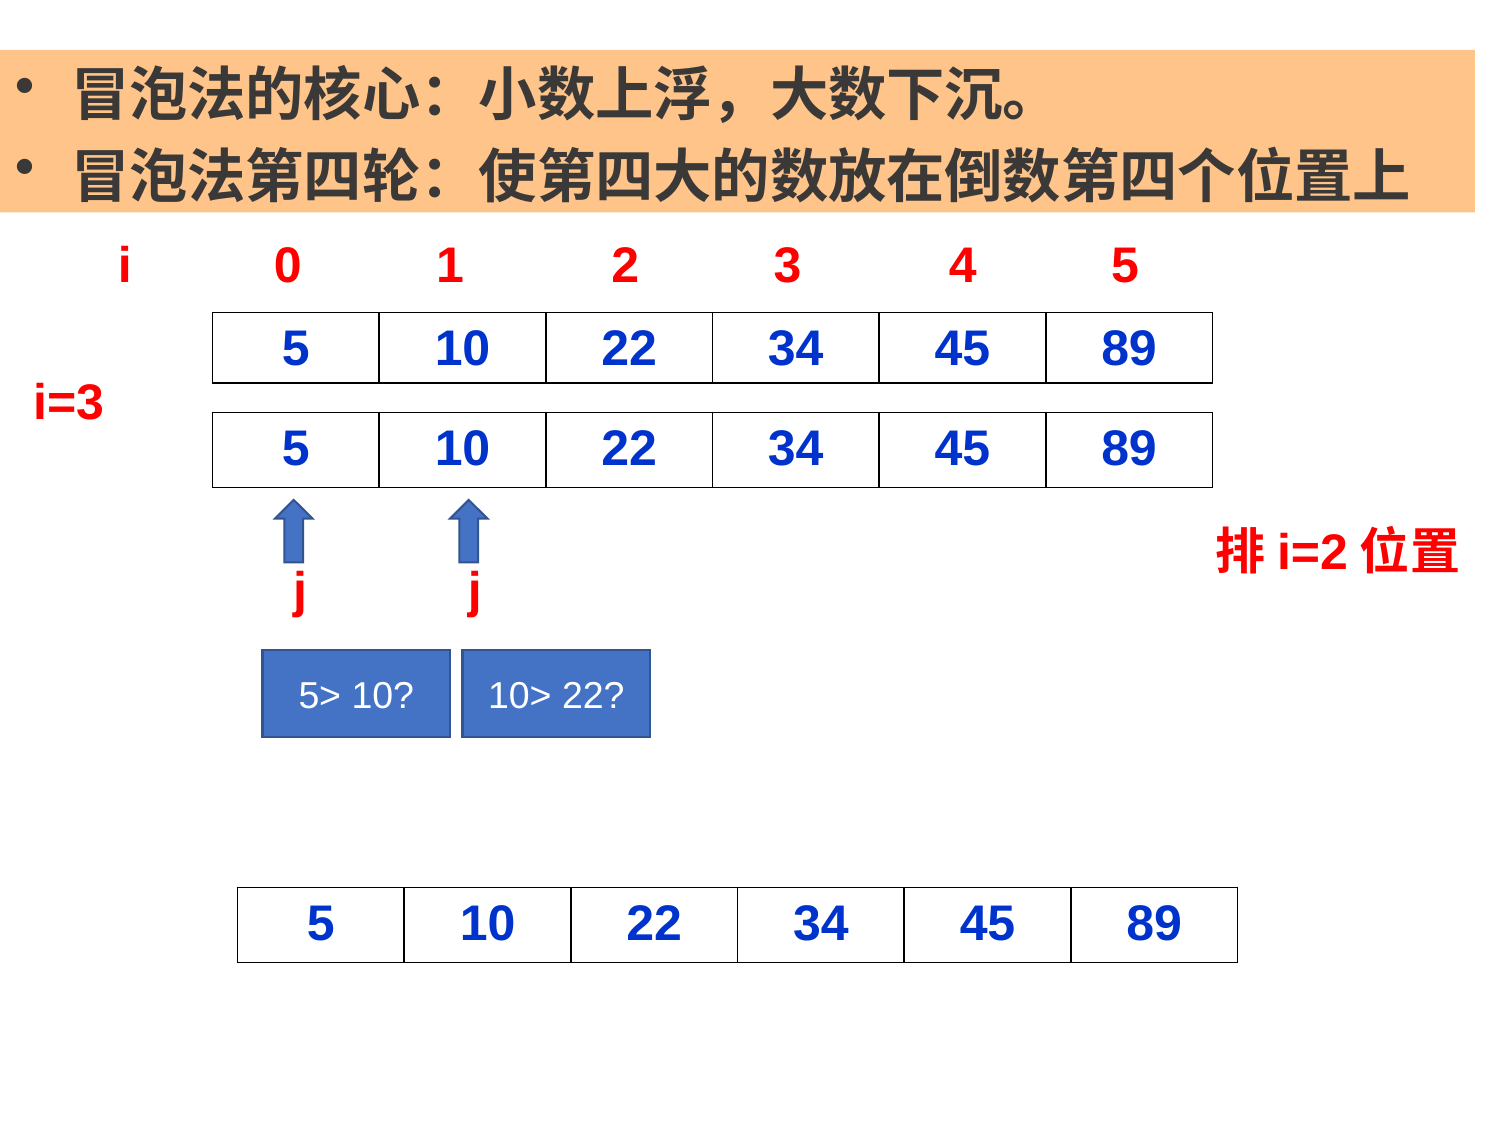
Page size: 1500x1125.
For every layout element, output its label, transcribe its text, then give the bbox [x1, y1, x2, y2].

text_box 2 [575, 224, 675, 300]
table_header 45 [880, 313, 1045, 382]
text_box 1 [399, 224, 500, 300]
table_header 5 [213, 413, 378, 487]
table_header 45 [905, 888, 1070, 962]
text_box i=3 [0, 362, 150, 438]
table_header 10 [380, 413, 545, 487]
table_header 22 [547, 313, 712, 382]
table_header 5 [238, 888, 403, 962]
text_box 10> 22? [461, 649, 651, 738]
table_header 10 [405, 888, 570, 962]
table_header 34 [713, 313, 878, 382]
table_header 34 [713, 413, 878, 487]
text_box 0 [237, 224, 338, 300]
text_box 排i=2位置 [1200, 512, 1475, 588]
text_box 5 [1074, 224, 1175, 300]
table_header 89 [1047, 413, 1212, 487]
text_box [237, 499, 363, 626]
text_box 5> 10? [261, 649, 451, 738]
text_box 3 [737, 224, 838, 300]
table_header 5 [213, 313, 378, 382]
table_header 89 [1047, 313, 1212, 382]
text_box i [75, 224, 175, 300]
table_header 22 [572, 888, 737, 962]
table_header 10 [380, 313, 545, 382]
table_header 34 [738, 888, 903, 962]
table_header 45 [880, 413, 1045, 487]
text_box 4 [912, 224, 1013, 300]
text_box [412, 499, 538, 626]
text_box 冒泡法的核心：小数上浮，大数下沉。 冒泡法第四轮：使第四大的数放在倒数第四个位置上 [0, 49, 1475, 213]
table_header 22 [547, 413, 712, 487]
table_header 89 [1072, 888, 1237, 962]
